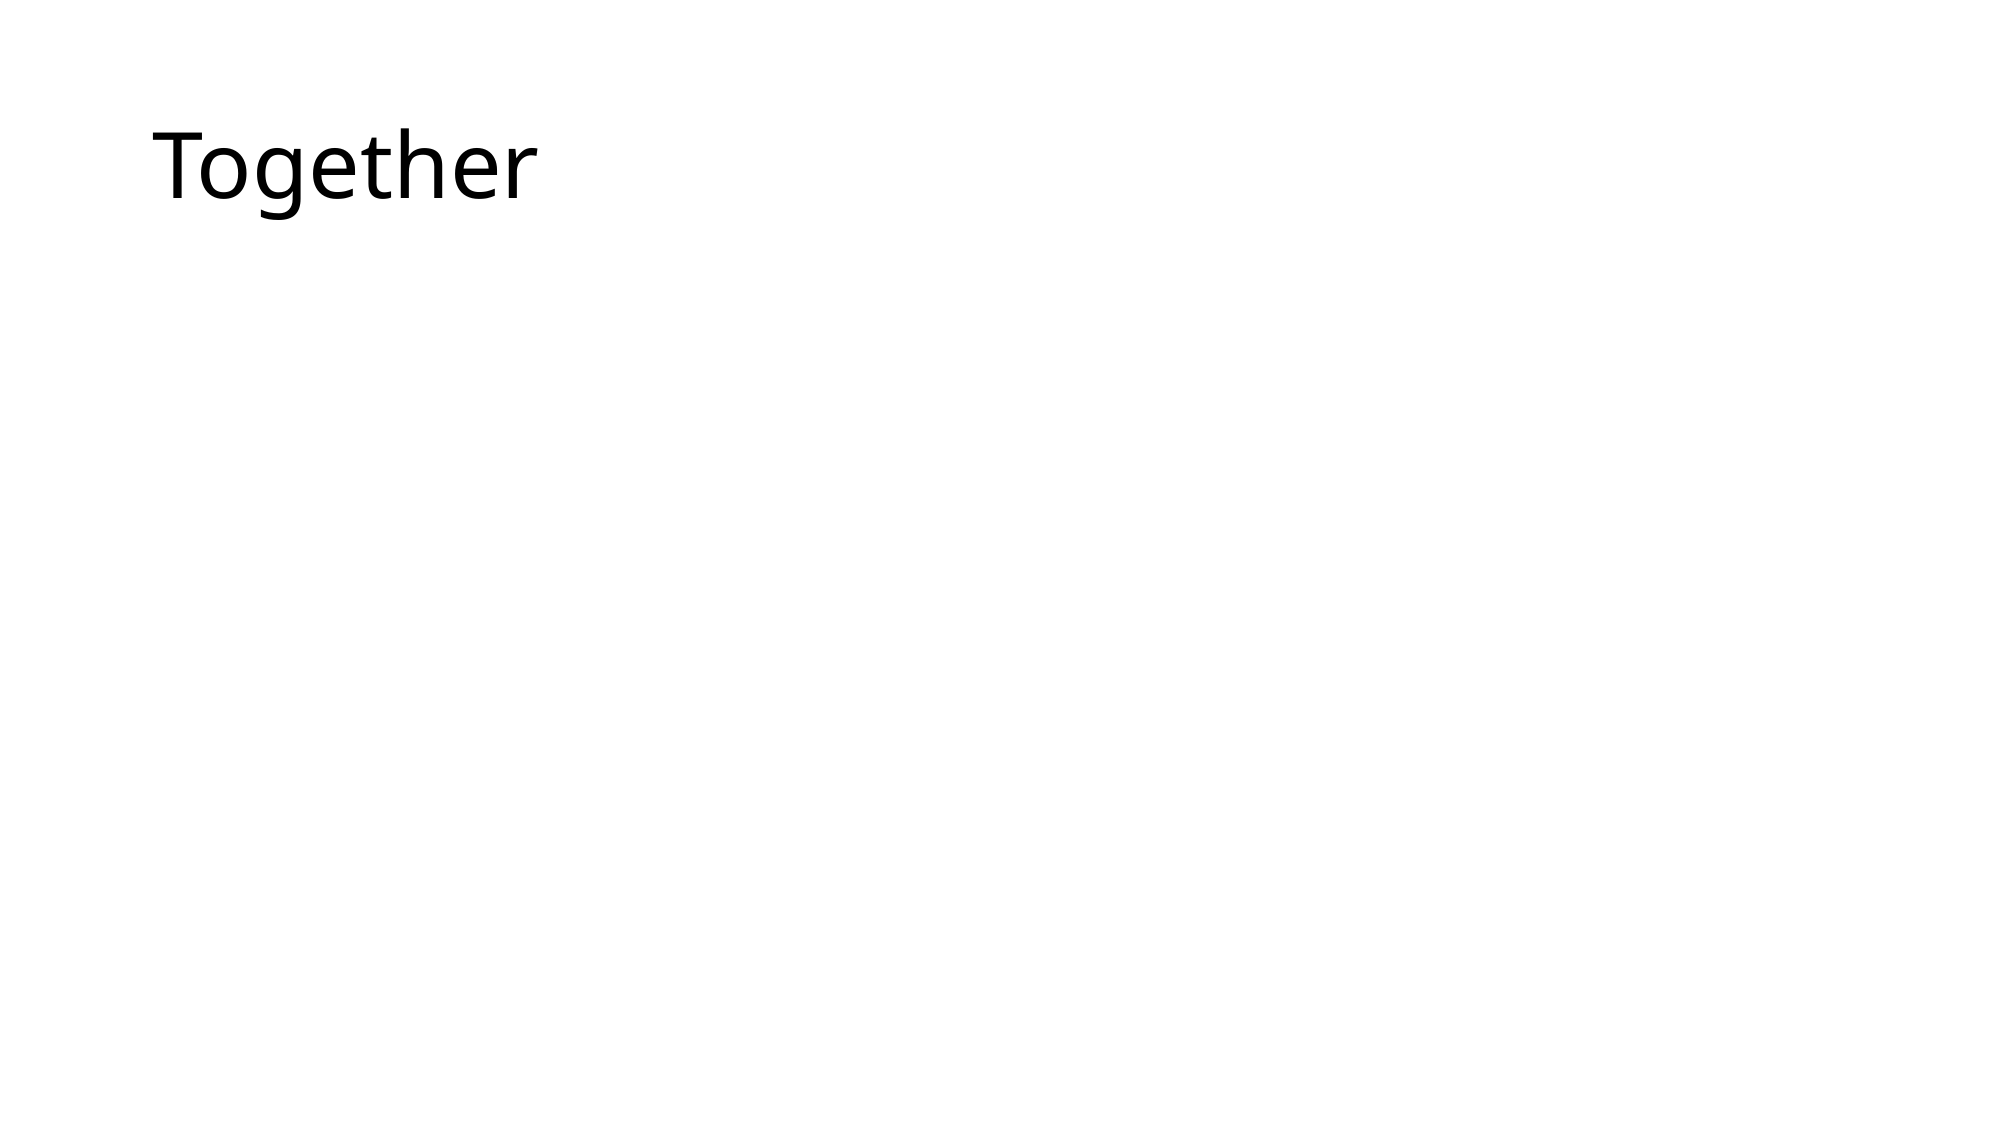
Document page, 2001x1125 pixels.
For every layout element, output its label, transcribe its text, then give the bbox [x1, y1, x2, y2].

title Together [137, 59, 1863, 278]
